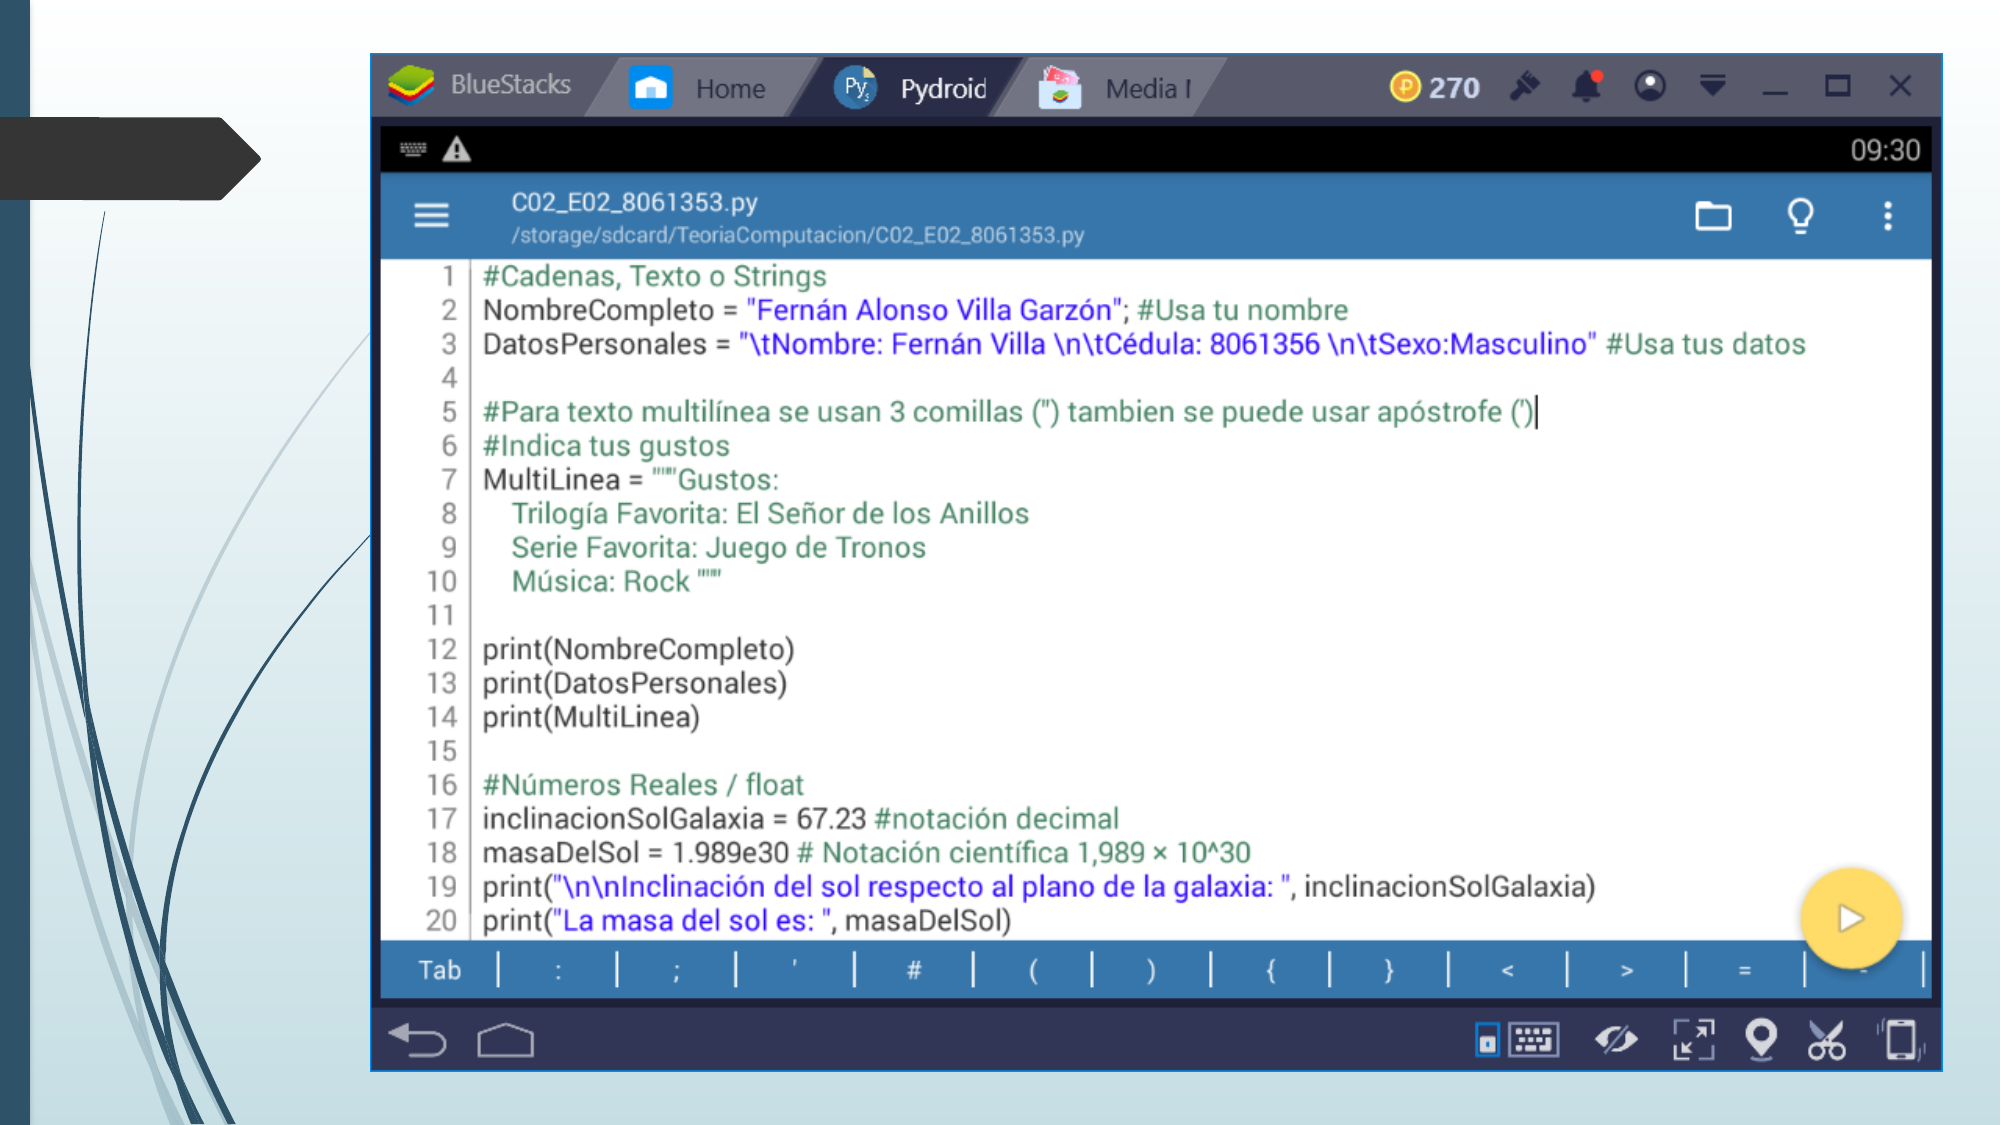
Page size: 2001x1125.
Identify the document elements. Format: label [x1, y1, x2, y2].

picture [370, 52, 1943, 1073]
